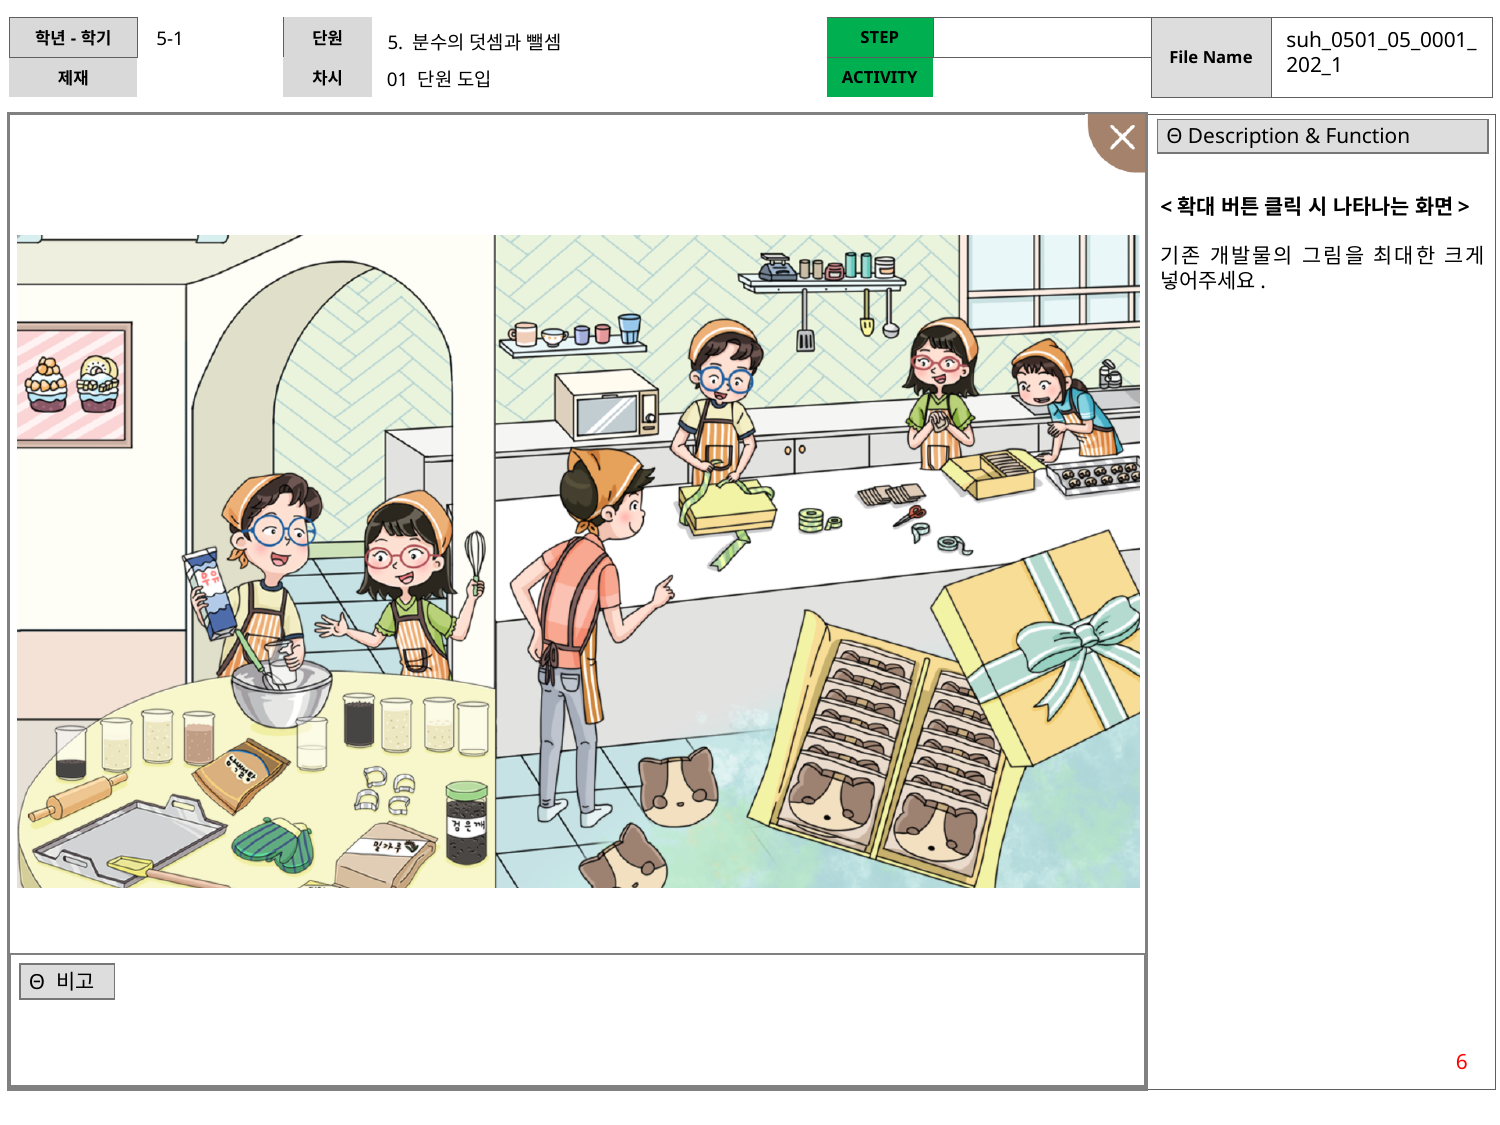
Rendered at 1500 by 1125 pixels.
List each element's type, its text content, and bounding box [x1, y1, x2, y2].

text_box 5. 분수의 덧셈과 뺄셈 [372, 23, 828, 48]
picture [1084, 113, 1145, 173]
table_header Θ Description & Function [1158, 120, 1487, 152]
text_box 5-1 [141, 18, 284, 55]
text_box <확대 버튼 클릭 시 나타나는 화면> 기존 개발물의 그림을 최대한 크게 넣어주세요. [1145, 160, 1500, 301]
picture [16, 235, 1140, 888]
text_box 01 단원 도입 [372, 60, 821, 96]
text_box suh_0501_05_0001_202_1 [1271, 18, 1500, 84]
